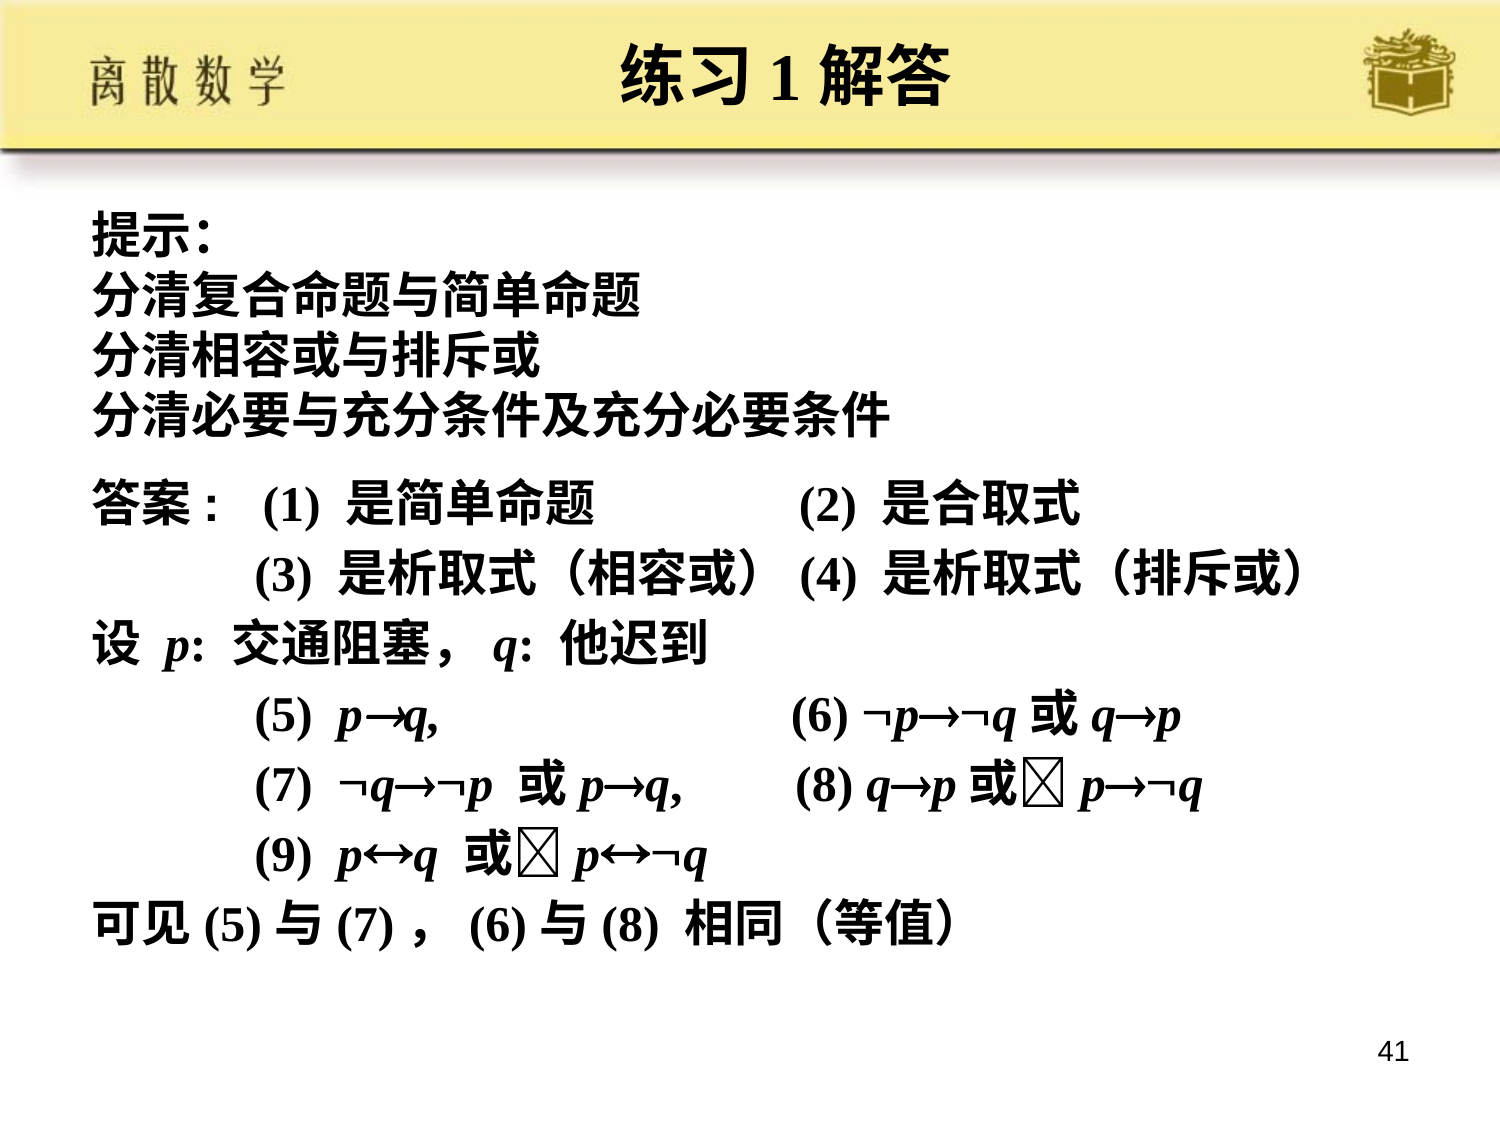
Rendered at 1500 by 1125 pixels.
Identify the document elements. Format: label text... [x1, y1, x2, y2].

slide_number 41 [1074, 1036, 1426, 1103]
picture [0, 0, 1500, 1125]
text_box 练习1解答 [604, 26, 1247, 122]
list 提示： 分清复合命题与简单命题 分清相容或与排斥或 分清必要与充分条件及充分必要条件 答案: (1) 是简单命题 (2) 是合取式 (3) 是析取式（相容或）(4) 是析取式（排斥或） 设 p: 交通阻塞，q: 他迟到 (5) pq, (6) pq或qp (7) qp 或pq, (8) qp或pq (9) pq 或pq 可见(5)与(7)，(6)与(8) 相同（等值） [76, 196, 1436, 1036]
